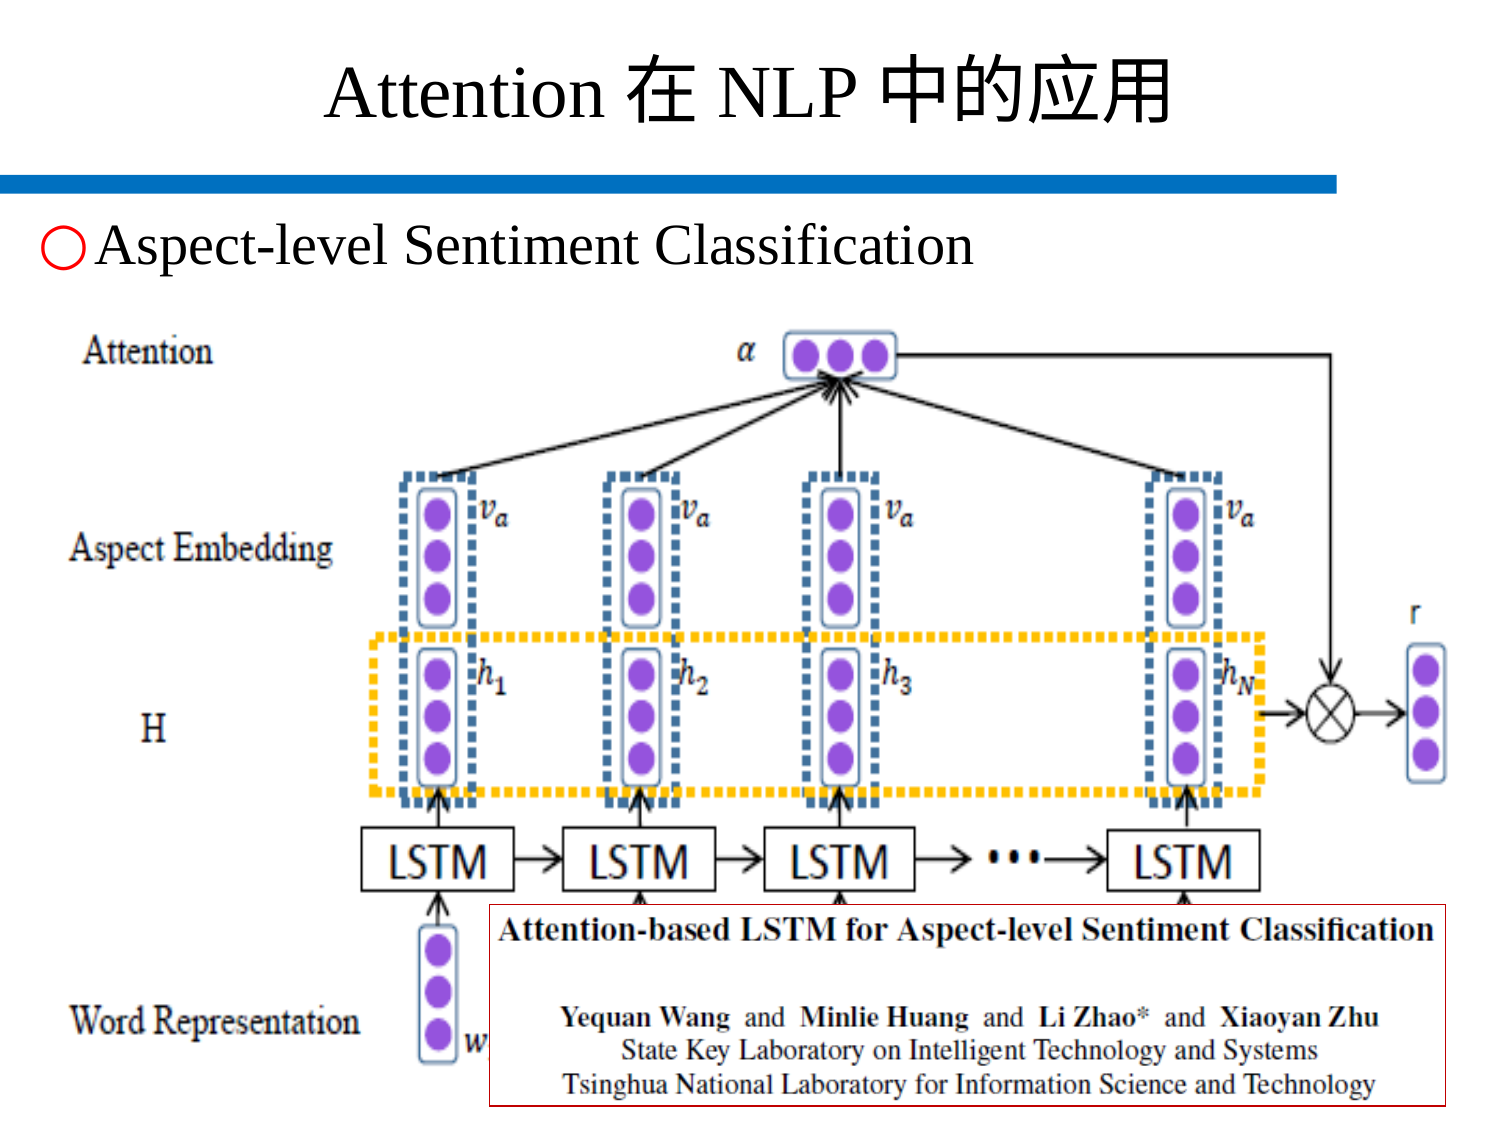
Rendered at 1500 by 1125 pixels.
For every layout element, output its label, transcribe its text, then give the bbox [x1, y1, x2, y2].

picture [46, 304, 1466, 1106]
title Attention在NLP中的应用 [75, 0, 1425, 175]
text_box Aspect-level Sentiment Classification [23, 199, 1407, 305]
